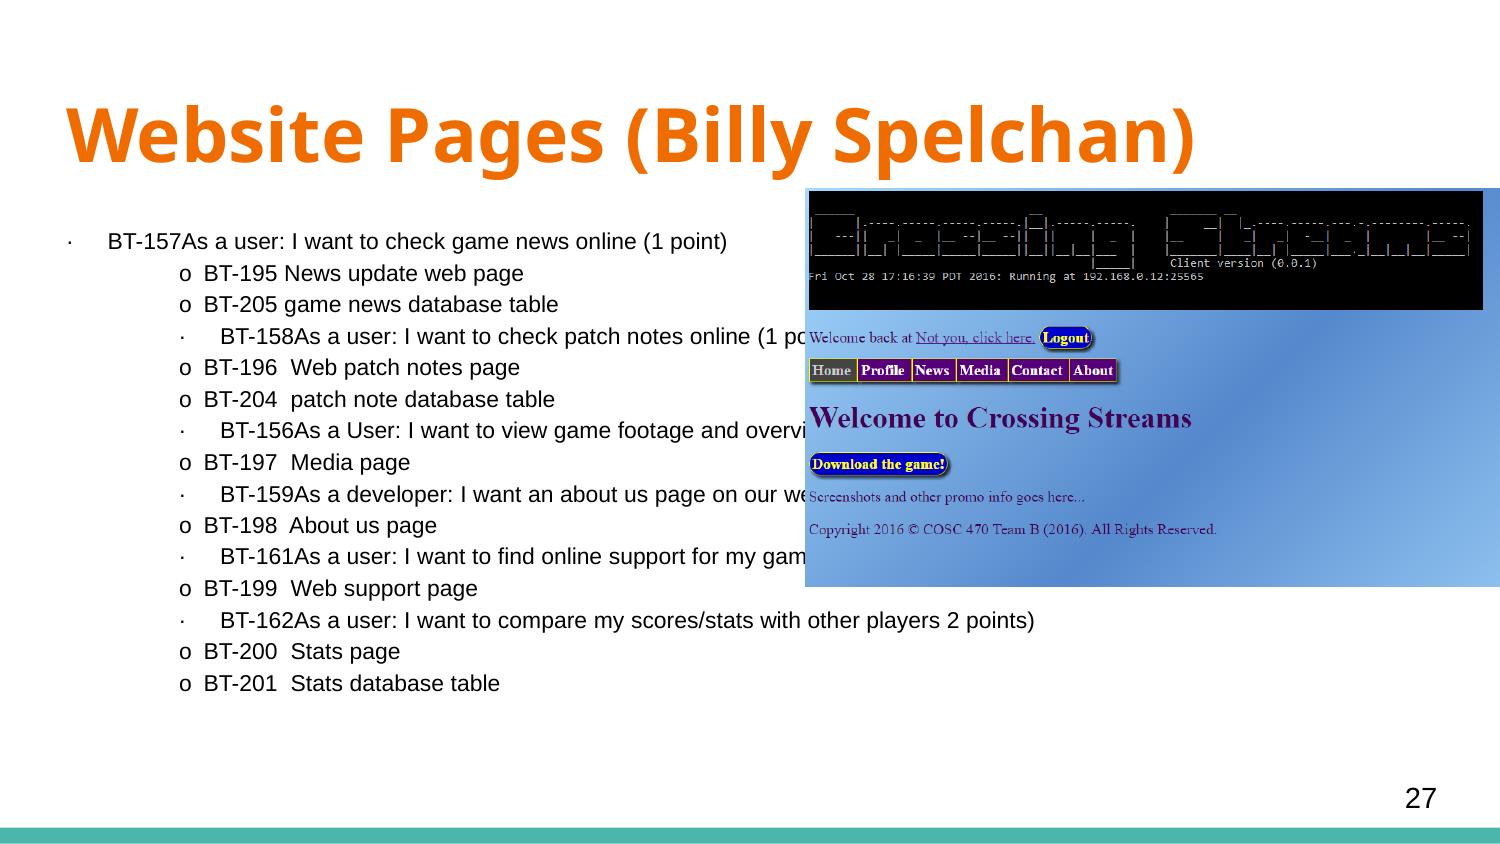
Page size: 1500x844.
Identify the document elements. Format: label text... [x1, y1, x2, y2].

slide_number ‹#› [1389, 764, 1480, 830]
picture [805, 188, 1500, 587]
title Website Pages (Billy Spelchan) [51, 72, 1449, 189]
list · BT-157As a user: I want to check game news online (1 point) o BT-195 News update web page o BT-205 game news database table · BT-158As a user: I want to check patch notes online (1 point) o BT-196 Web patch notes page o BT-204 patch note database table · BT-156As a User: I want to view game footage and overviews online (1 point) o BT-197 Media page · BT-159As a developer: I want an about us page on our website (1 point) o BT-198 About us page · BT-161As a user: I want to find online support for my game (1 point) o BT-199 Web support page · BT-162As a user: I want to compare my scores/stats with other players 2 points) o BT-200 Stats page o BT-201 Stats database table [51, 207, 1449, 750]
